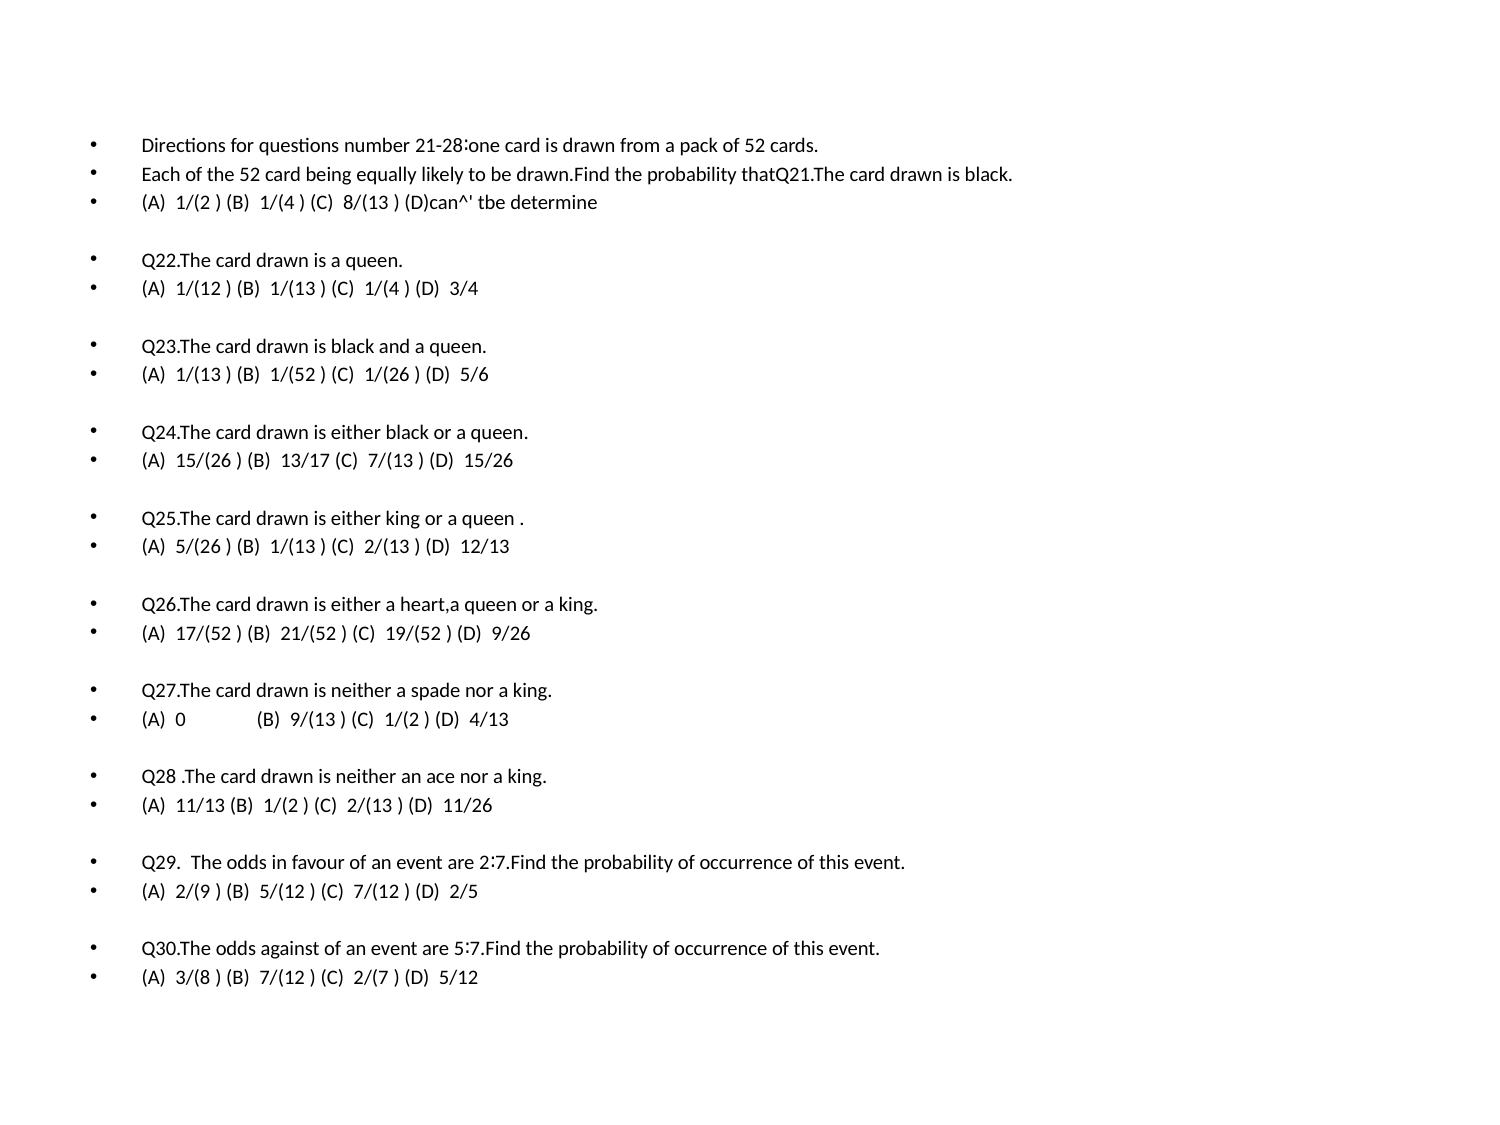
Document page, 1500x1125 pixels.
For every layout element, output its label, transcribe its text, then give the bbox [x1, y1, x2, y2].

list Directions for questions number 21-28∶one card is drawn from a pack of 52 cards. Each of the 52 card being equally likely to be drawn.Find the probability thatQ21.The card drawn is black. (A) 1/(2 ) (B) 1/(4 ) (C) 8/(13 ) (D)can^' tbe determine Q22.The card drawn is a queen. (A) 1/(12 ) (B) 1/(13 ) (C) 1/(4 ) (D) 3/4 Q23.The card drawn is black and a queen. (A) 1/(13 ) (B) 1/(52 ) (C) 1/(26 ) (D) 5/6 Q24.The card drawn is either black or a queen. (A) 15/(26 ) (B) 13/17 (C) 7/(13 ) (D) 15/26 Q25.The card drawn is either king or a queen . (A) 5/(26 ) (B) 1/(13 ) (C) 2/(13 ) (D) 12/13 Q26.The card drawn is either a heart,a queen or a king. (A) 17/(52 ) (B) 21/(52 ) (C) 19/(52 ) (D) 9/26 Q27.The card drawn is neither a spade nor a king. (A) 0 (B) 9/(13 ) (C) 1/(2 ) (D) 4/13 Q28 .The card drawn is neither an ace nor a king. (A) 11/13 (B) 1/(2 ) (C) 2/(13 ) (D) 11/26 Q29. The odds in favour of an event are 2∶7.Find the probability of occurrence of this event. (A) 2/(9 ) (B) 5/(12 ) (C) 7/(12 ) (D) 2/5 Q30.The odds against of an event are 5∶7.Find the probability of occurrence of this event. (A) 3/(8 ) (B) 7/(12 ) (C) 2/(7 ) (D) 5/12 [75, 101, 1425, 1005]
